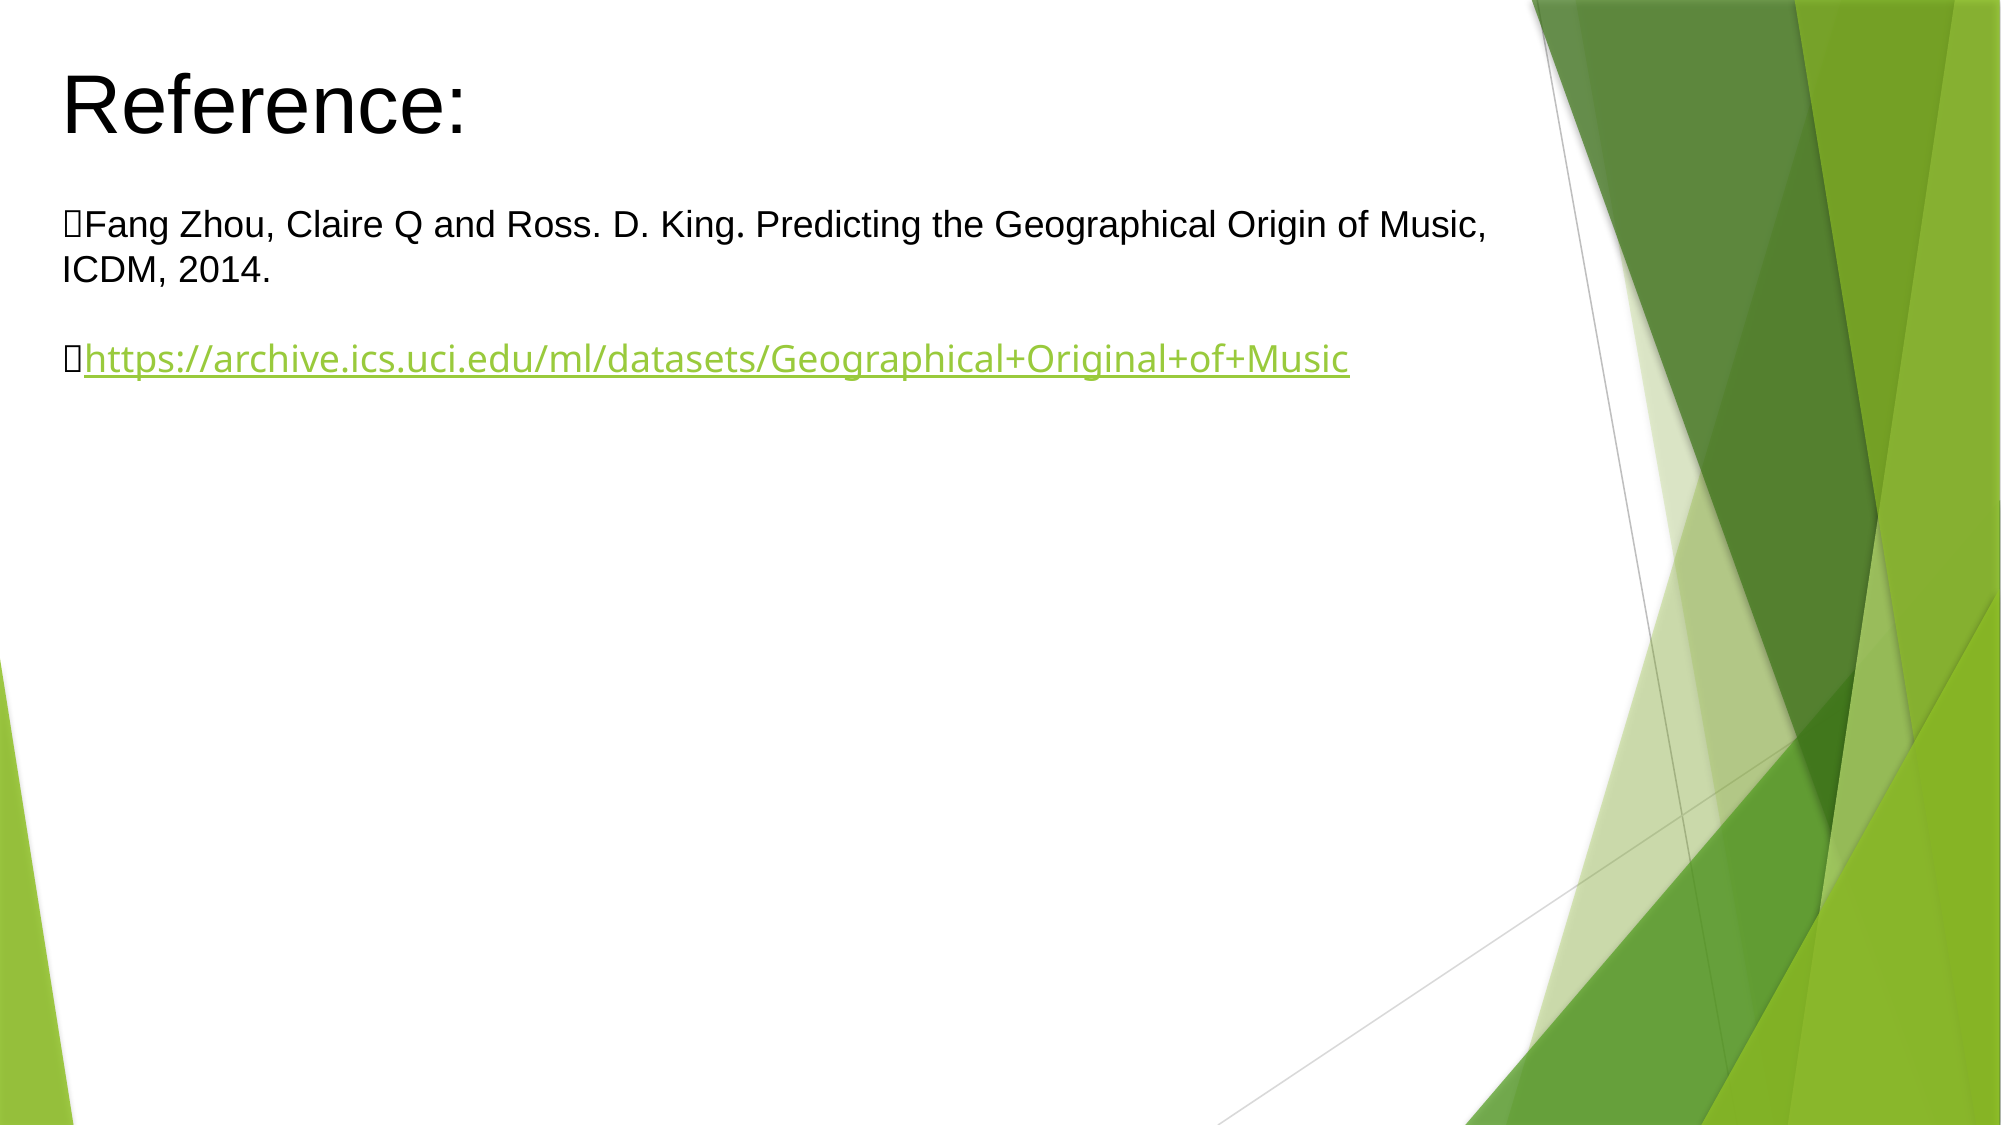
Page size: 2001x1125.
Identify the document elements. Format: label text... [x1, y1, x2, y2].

text_box Reference: Fang Zhou, Claire Q and Ross. D. King. Predicting the Geographical Origin of Music, ICDM, 2014. https://archive.ics.uci.edu/ml/datasets/Geographical+Original+of+Music [46, 42, 1570, 484]
